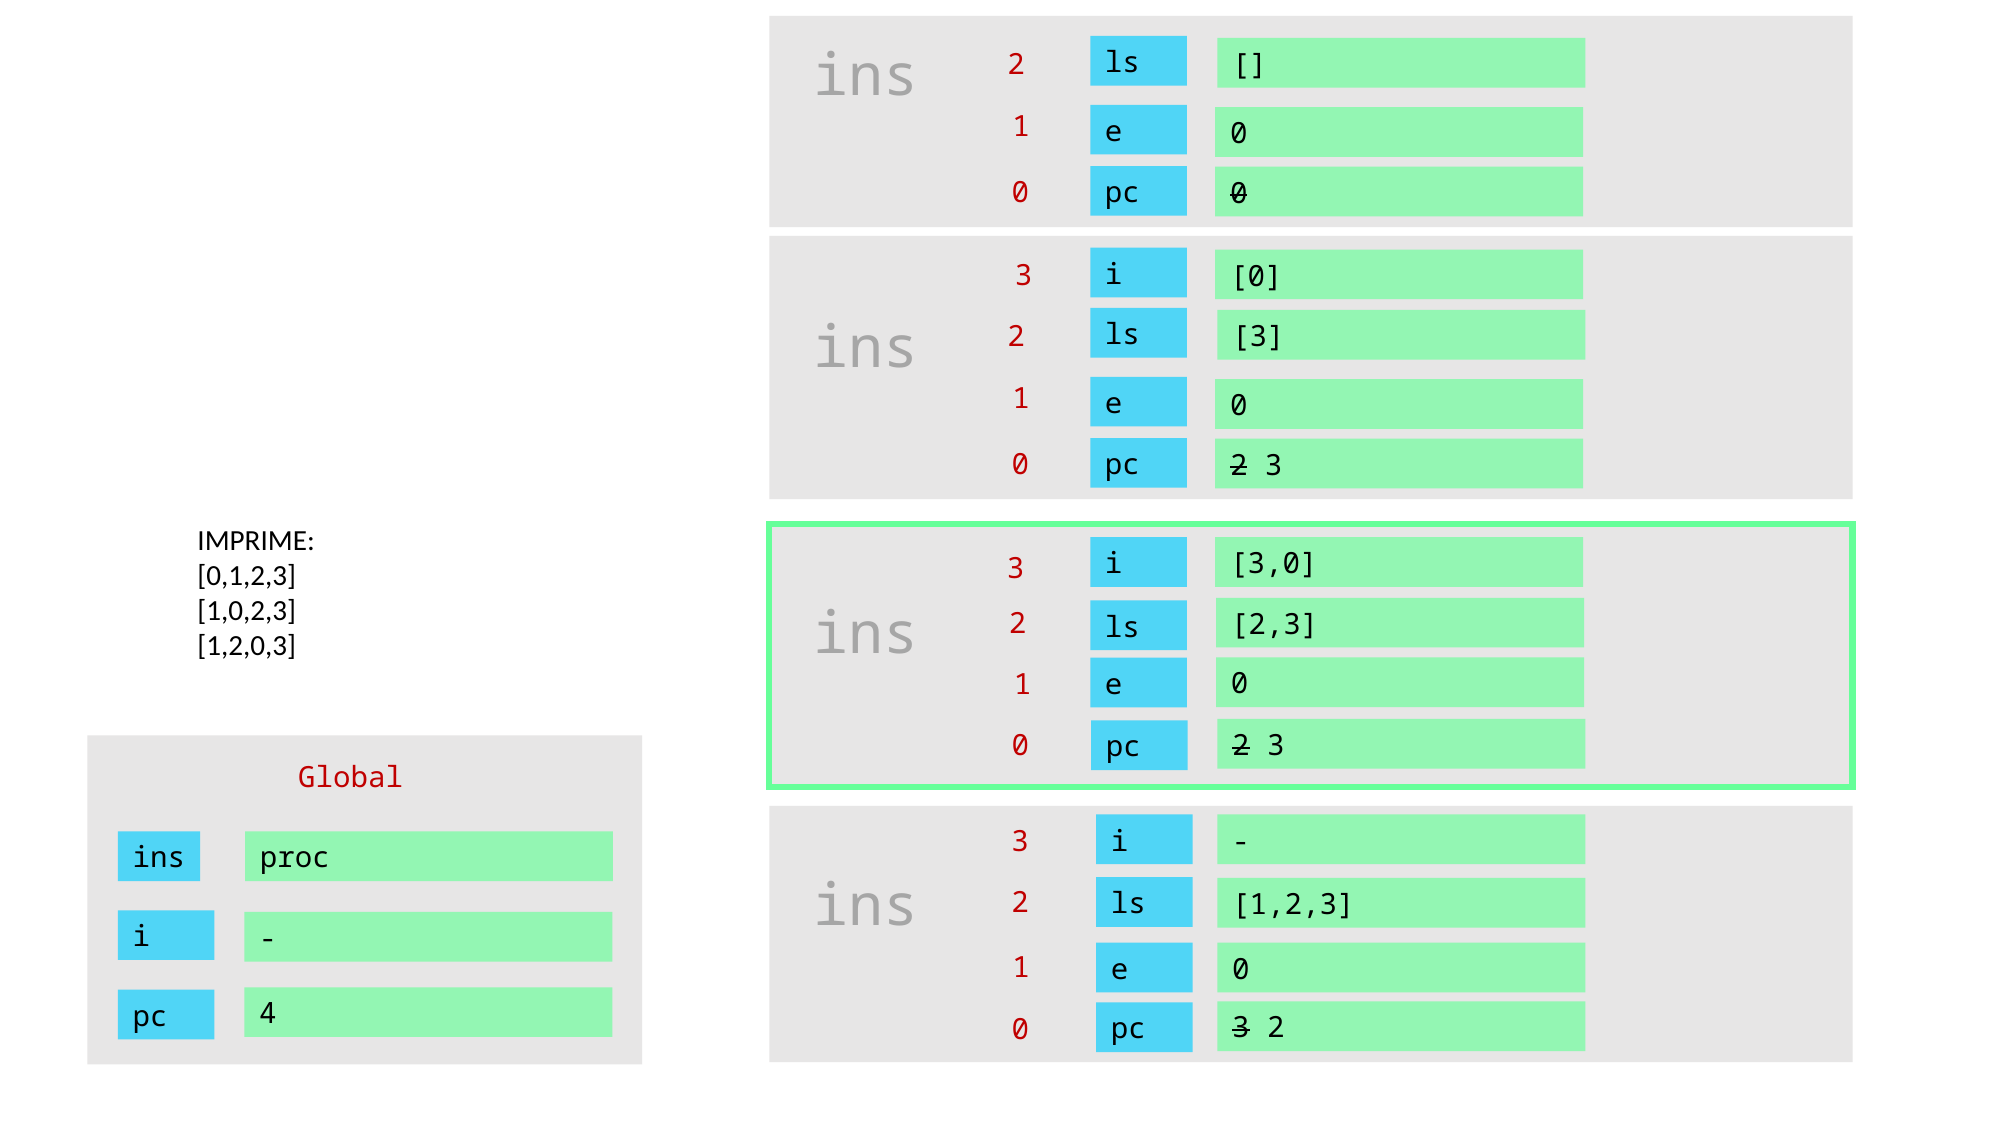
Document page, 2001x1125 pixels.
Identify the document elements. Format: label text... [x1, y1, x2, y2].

text_box pc [1090, 438, 1187, 488]
text_box 4 [244, 987, 613, 1037]
text_box [1,2,3] [1217, 877, 1586, 928]
text_box [86, 734, 643, 1066]
text_box i [1090, 537, 1187, 587]
text_box [768, 805, 1854, 1063]
text_box pc [1090, 166, 1187, 216]
text_box ins [799, 302, 1092, 387]
text_box ins [799, 587, 1092, 673]
text_box 3 2 [1217, 1001, 1586, 1052]
text_box 0 [1216, 657, 1585, 708]
text_box 2 [994, 596, 1047, 647]
text_box 3 [996, 814, 1050, 865]
text_box 0 [996, 718, 1045, 769]
text_box ls [1092, 35, 1187, 86]
text_box [3] [1217, 309, 1586, 360]
text_box pc [1091, 720, 1188, 771]
text_box pc [117, 989, 215, 1040]
text_box 0 [996, 166, 1045, 216]
text_box 0 [996, 438, 1045, 488]
text_box 2 [992, 38, 1046, 88]
text_box 2 3 [1215, 438, 1584, 489]
text_box [768, 15, 1854, 228]
text_box [2,3] [1216, 597, 1585, 648]
text_box 1 [999, 657, 1047, 708]
text_box [0] [1215, 249, 1584, 300]
text_box proc [245, 831, 613, 882]
text_box [768, 235, 1854, 500]
text_box e [1090, 657, 1187, 708]
text_box - [1217, 814, 1586, 865]
text_box i [1090, 247, 1187, 298]
text_box Global [283, 751, 418, 801]
text_box 2 [992, 310, 1046, 360]
text_box - [244, 911, 613, 962]
text_box 1 [997, 100, 1045, 151]
text_box ls [1092, 307, 1187, 358]
text_box ins [799, 859, 1092, 945]
text_box ls [1096, 877, 1193, 927]
text_box [] [1217, 37, 1586, 88]
text_box 0 [996, 1002, 1045, 1053]
text_box 3 [999, 249, 1053, 299]
text_box 0 [1217, 942, 1586, 993]
text_box 1 [997, 941, 1045, 992]
text_box ls [1092, 600, 1187, 651]
text_box i [1096, 814, 1193, 865]
text_box e [1090, 104, 1187, 155]
text_box IMPRIME: [0,1,2,3] [1,0,2,3] [1,2,0,3] [182, 513, 415, 669]
text_box e [1096, 942, 1193, 993]
text_box ins [117, 831, 201, 882]
text_box ins [799, 29, 1092, 115]
text_box 2 3 [1217, 718, 1586, 769]
text_box e [1090, 376, 1187, 427]
text_box 1 [997, 372, 1045, 423]
text_box 0 [1215, 166, 1584, 217]
text_box [3,0] [1215, 537, 1584, 587]
text_box 0 [1215, 379, 1584, 429]
text_box i [117, 910, 215, 961]
text_box 2 [996, 875, 1050, 926]
text_box 3 [992, 541, 1045, 592]
text_box [768, 523, 1854, 788]
text_box 0 [1215, 107, 1584, 157]
text_box pc [1096, 1002, 1193, 1053]
